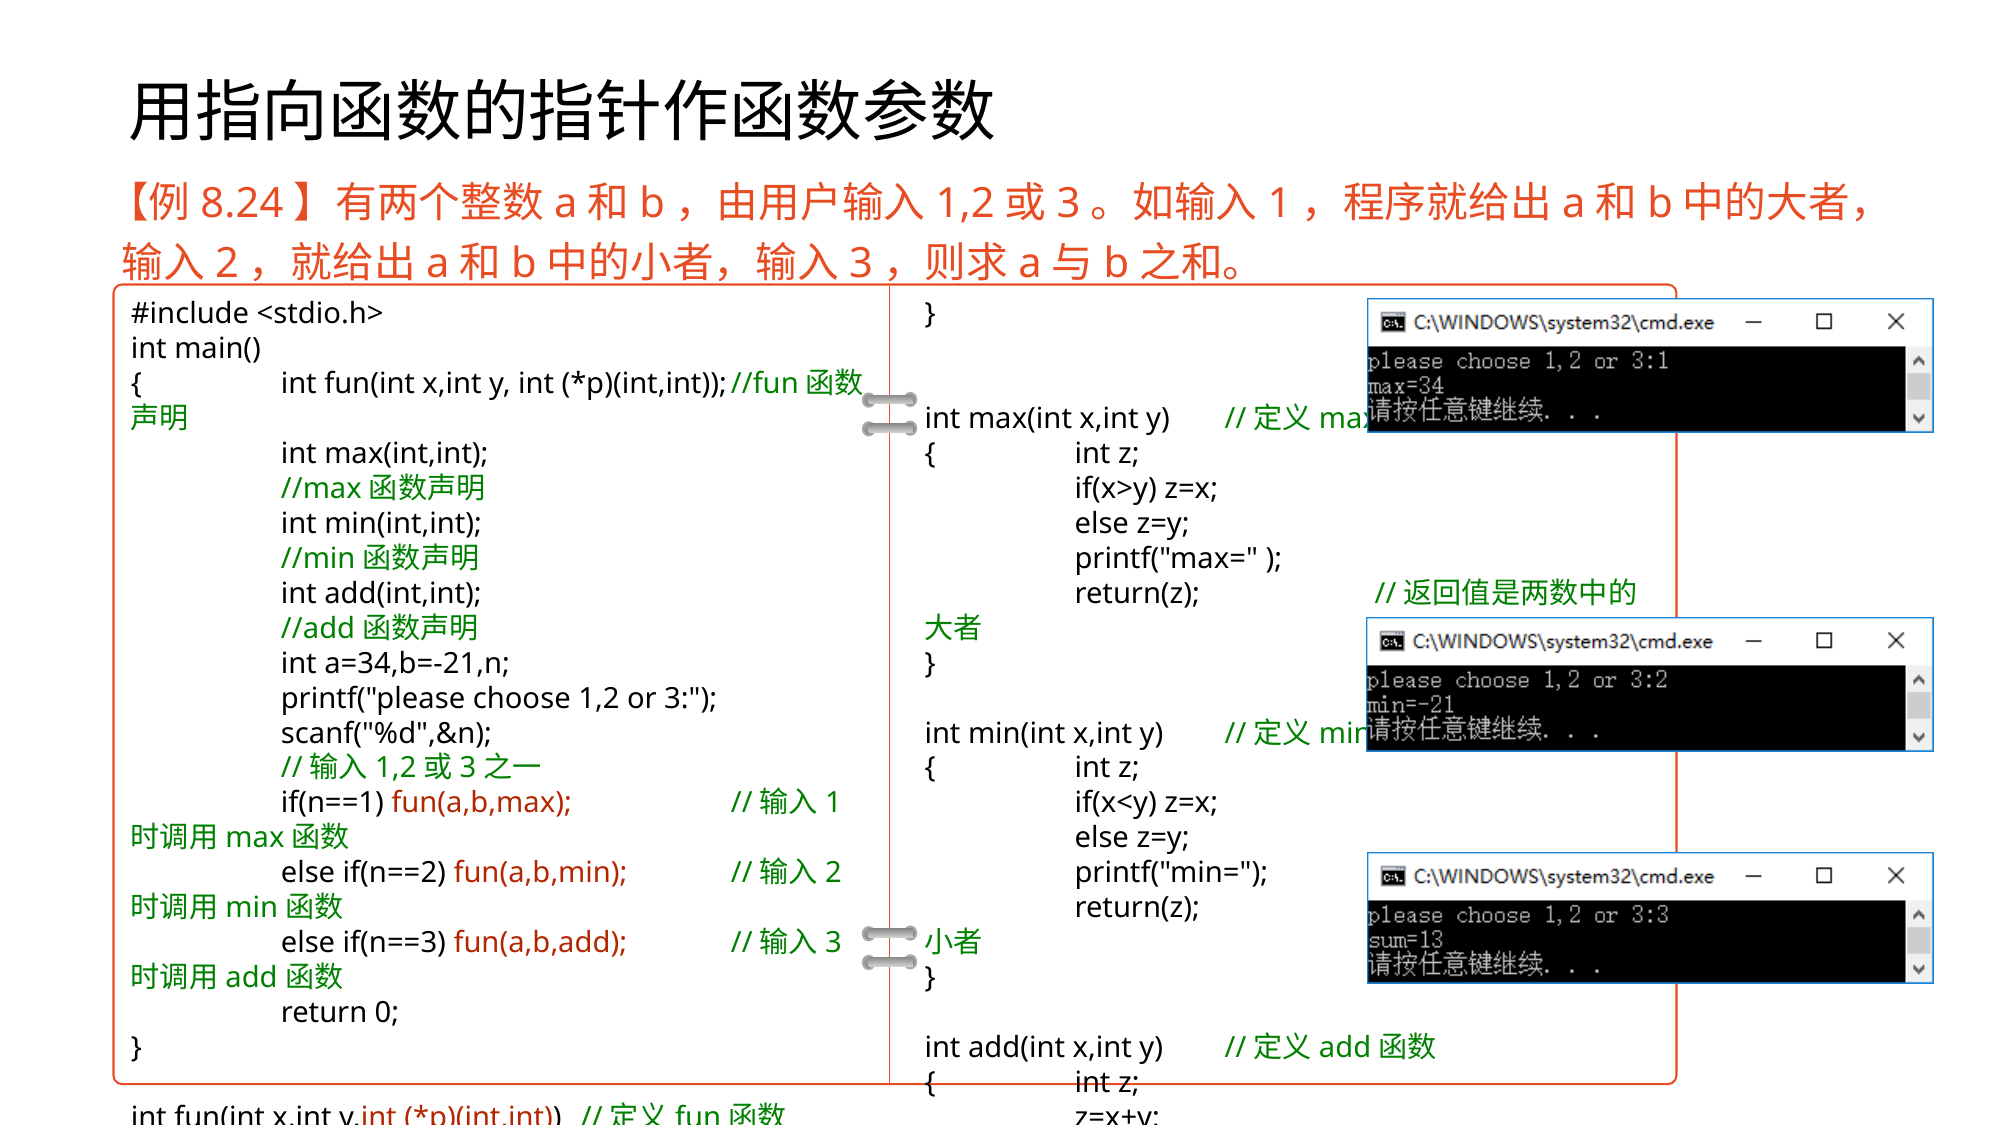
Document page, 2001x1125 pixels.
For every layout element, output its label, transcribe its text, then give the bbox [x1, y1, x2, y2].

picture [1366, 617, 1934, 752]
title 用指向函数的指针作函数参数 [113, 35, 1839, 158]
picture [1367, 852, 1934, 984]
picture [1367, 298, 1934, 433]
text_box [862, 926, 917, 970]
list 【例8.24】有两个整数a和b，由用户输入1,2或3。如输入1，程序就给出a和b中的大者，输入2，就给出a和b中的小者，输入3，则求a与b之和。 [92, 158, 1923, 250]
text_box #include <stdio.h> int main() { int fun(int x,int y, int (*p)(int,int)); //fun函数声明 int max(int,int); //max函数声明 int min(int,int); //min函数声明 int add(int,int); //add函数声明 int a=34,b=-21,n; printf("please choose 1,2 or 3:"); scanf("%d",&n); //输入1,2或3之一 if(n==1) fun(a,b,max); //输入1时调用max函数 else if(n==2) fun(a,b,min); //输入2时调用min函数 else if(n==3) fun(a,b,add); //输入3时调用add函数 return 0; } int fun(int x,int y,int (*p)(int,int)) //定义fun函数 { int result; result=(*p)(x,y); printf("%d\n",result); //输出结果 } int max(int x,int y) //定义max函数 { int z; if(x>y) z=x; else z=y; printf("max=" ); return(z); //返回值是两数中的大者 } int min(int x,int y) //定义min函数 { int z; if(x<y) z=x; else z=y; printf("min="); return(z); //返回值是两数中的小者 } int add(int x,int y) //定义add函数 { int z; z=x+y; printf("sum="); return(z); //返回值是两数之和 } [112, 283, 1678, 1086]
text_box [862, 392, 917, 436]
